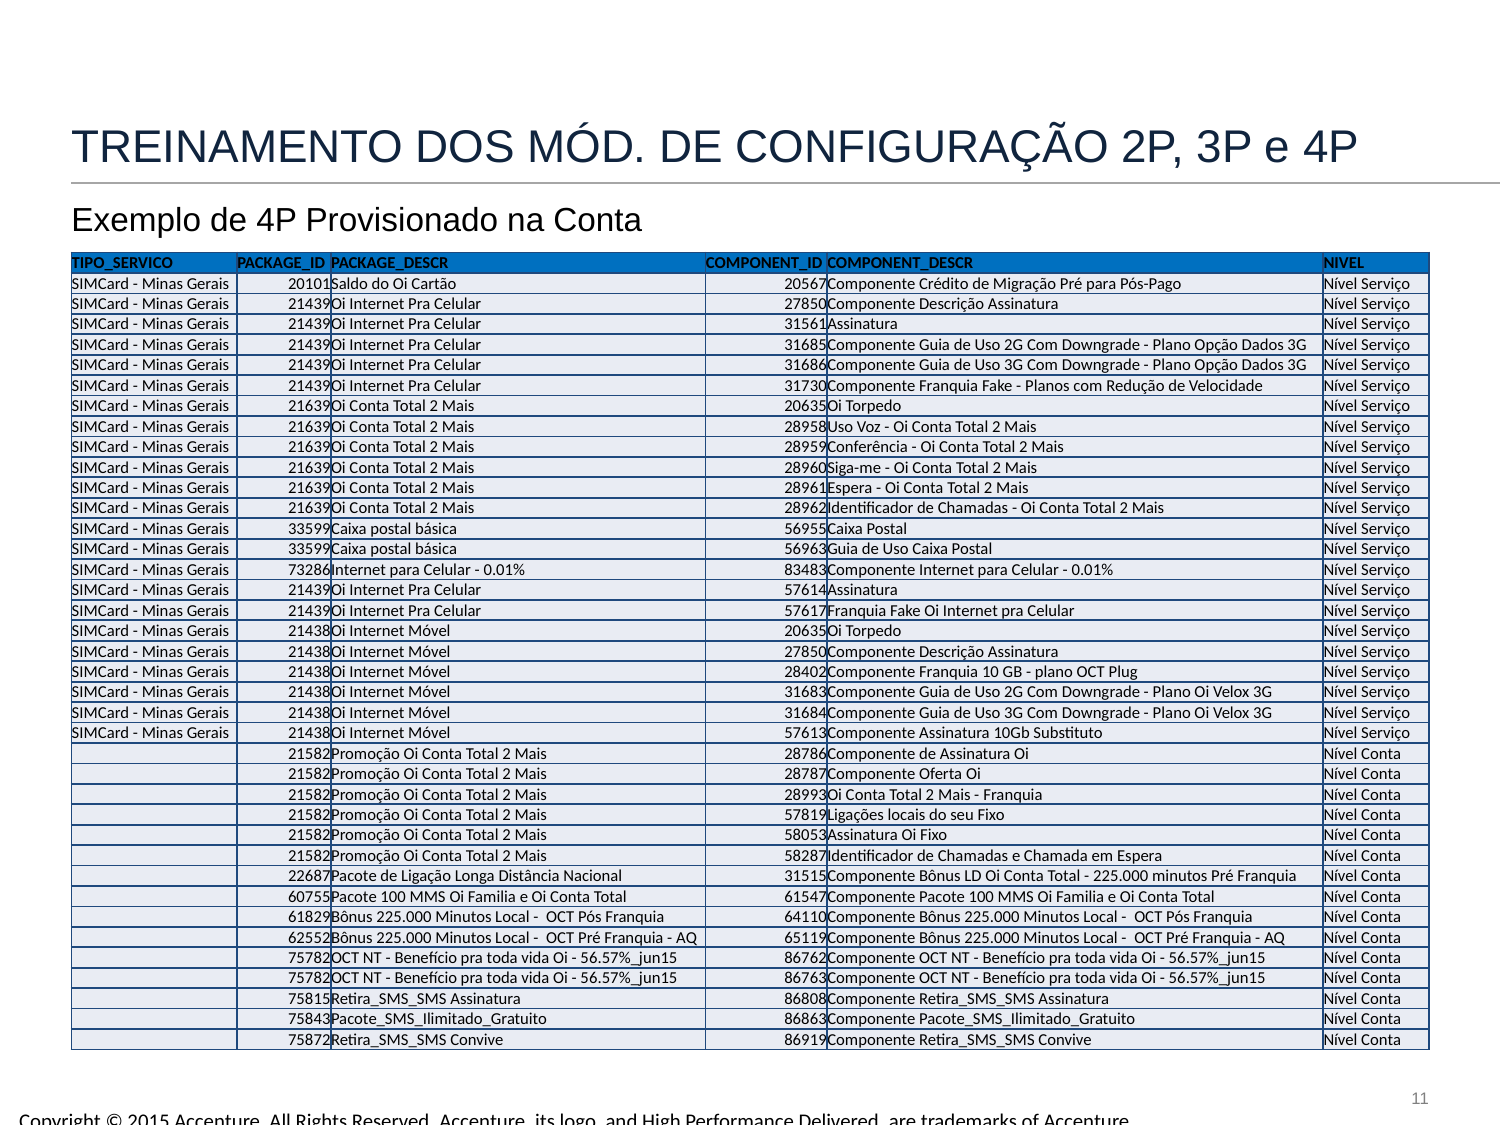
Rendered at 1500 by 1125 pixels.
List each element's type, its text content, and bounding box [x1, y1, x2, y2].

table_cell Nível Conta [1324, 887, 1428, 906]
table_cell 28961 [706, 478, 826, 497]
table_cell 20635 [706, 621, 826, 640]
table_cell Nível Serviço [1324, 356, 1428, 374]
table_cell Oi Conta Total 2 Mais [332, 478, 705, 497]
table_cell 83483 [706, 560, 826, 579]
table_cell Oi Internet Pra Celular [332, 294, 705, 313]
table_cell Promoção Oi Conta Total 2 Mais [332, 764, 705, 783]
table_cell SIMCard - Minas Gerais [72, 580, 236, 599]
table_cell Nível Conta [1324, 1009, 1428, 1028]
table_cell 57819 [706, 805, 826, 824]
table_cell Componente Franquia Fake - Planos com Redução de Velocidade [828, 376, 1322, 395]
table_cell 61829 [238, 907, 330, 926]
table_cell [72, 948, 236, 967]
table_cell SIMCard - Minas Gerais [72, 315, 236, 333]
table_cell Oi Conta Total 2 Mais [332, 458, 705, 476]
table_cell Promoção Oi Conta Total 2 Mais [332, 785, 705, 803]
table_cell 21438 [238, 662, 330, 681]
table_cell Oi Internet Móvel [332, 621, 705, 640]
table_cell 33599 [238, 540, 330, 558]
table_cell Bônus 225.000 Minutos Local - OCT Pré Franquia - AQ [332, 928, 705, 946]
table_cell Ligações locais do seu Fixo [828, 805, 1322, 824]
table_cell 86863 [706, 1009, 826, 1028]
table_cell [72, 805, 236, 824]
table_cell [72, 989, 236, 1008]
table_cell 21439 [238, 356, 330, 374]
table_cell 62552 [238, 928, 330, 946]
table_header NIVEL [1324, 253, 1428, 272]
table_cell 20635 [706, 396, 826, 415]
table_cell SIMCard - Minas Gerais [72, 356, 236, 374]
table_cell 21439 [238, 580, 330, 599]
table_cell OCT NT - Benefício pra toda vida Oi - 56.57%_jun15 [332, 948, 705, 967]
table_cell 58287 [706, 846, 826, 865]
table_cell SIMCard - Minas Gerais [72, 376, 236, 395]
table_cell 64110 [706, 907, 826, 926]
table_cell Componente OCT NT - Benefício pra toda vida Oi - 56.57%_jun15 [828, 948, 1322, 967]
table_cell Assinatura [828, 315, 1322, 333]
table_cell SIMCard - Minas Gerais [72, 458, 236, 476]
table_cell Nível Serviço [1324, 580, 1428, 599]
table_cell 21438 [238, 621, 330, 640]
table_cell Nível Conta [1324, 907, 1428, 926]
table_cell 31686 [706, 356, 826, 374]
table_cell 86763 [706, 969, 826, 987]
table_cell 75843 [238, 1009, 330, 1028]
table_header COMPONENT_ID [706, 253, 826, 272]
table_cell Assinatura [828, 580, 1322, 599]
table_cell 31684 [706, 703, 826, 722]
table_cell Oi Conta Total 2 Mais [332, 396, 705, 415]
table_cell Nível Serviço [1324, 294, 1428, 313]
table_cell [72, 764, 236, 783]
table_cell 21438 [238, 683, 330, 701]
table_cell 28958 [706, 417, 826, 436]
table_cell Oi Internet Pra Celular [332, 315, 705, 333]
table_cell SIMCard - Minas Gerais [72, 274, 236, 293]
table_cell 33599 [238, 519, 330, 538]
table_cell 86762 [706, 948, 826, 967]
table_cell 21639 [238, 499, 330, 517]
table_cell 21582 [238, 826, 330, 844]
table_cell 22687 [238, 866, 330, 885]
table_cell 57617 [706, 601, 826, 619]
title TREINAMENTO DOS MÓD. DE CONFIGURAÇÃO 2P, 3P e 4P [71, 0, 1430, 172]
table_cell Oi Internet Móvel [332, 642, 705, 660]
table_cell Oi Internet Móvel [332, 683, 705, 701]
table_cell 21639 [238, 437, 330, 456]
table_cell SIMCard - Minas Gerais [72, 335, 236, 354]
table_cell 28993 [706, 785, 826, 803]
table_cell SIMCard - Minas Gerais [72, 560, 236, 579]
table_cell Oi Internet Móvel [332, 662, 705, 681]
table_cell Nível Serviço [1324, 560, 1428, 579]
table_cell Componente Crédito de Migração Pré para Pós-Pago [828, 274, 1322, 293]
table_header PACKAGE_ID [238, 253, 330, 272]
table_cell 27850 [706, 294, 826, 313]
table_cell Assinatura Oi Fixo [828, 826, 1322, 844]
table_cell 21439 [238, 376, 330, 395]
table_cell Promoção Oi Conta Total 2 Mais [332, 846, 705, 865]
table_cell SIMCard - Minas Gerais [72, 601, 236, 619]
table_cell Promoção Oi Conta Total 2 Mais [332, 805, 705, 824]
table_cell 21439 [238, 315, 330, 333]
table_cell 28960 [706, 458, 826, 476]
table_cell [72, 826, 236, 844]
table_cell Pacote_SMS_Ilimitado_Gratuito [332, 1009, 705, 1028]
table_cell 56963 [706, 540, 826, 558]
table_cell Conferência - Oi Conta Total 2 Mais [828, 437, 1322, 456]
table_cell SIMCard - Minas Gerais [72, 519, 236, 538]
table_cell [72, 785, 236, 803]
table_cell Componente Descrição Assinatura [828, 294, 1322, 313]
table_cell 21582 [238, 785, 330, 803]
table_header PACKAGE_DESCR [332, 253, 705, 272]
table_cell SIMCard - Minas Gerais [72, 683, 236, 701]
table_cell Componente Descrição Assinatura [828, 642, 1322, 660]
table_cell 28962 [706, 499, 826, 517]
table_cell SIMCard - Minas Gerais [72, 478, 236, 497]
table_cell OCT NT - Benefício pra toda vida Oi - 56.57%_jun15 [332, 969, 705, 987]
table_cell Nível Serviço [1324, 274, 1428, 293]
table_cell 21439 [238, 601, 330, 619]
table_cell SIMCard - Minas Gerais [72, 662, 236, 681]
table_cell [72, 846, 236, 865]
table_cell Componente Oferta Oi [828, 764, 1322, 783]
table_cell [72, 887, 236, 906]
table_cell Componente Guia de Uso 2G Com Downgrade - Plano Oi Velox 3G [828, 683, 1322, 701]
table_cell Nível Conta [1324, 1030, 1428, 1049]
table_cell 75782 [238, 969, 330, 987]
table_header TIPO_SERVICO [72, 253, 236, 272]
table_cell Nível Serviço [1324, 540, 1428, 558]
table_cell 21639 [238, 478, 330, 497]
table_cell Oi Conta Total 2 Mais [332, 437, 705, 456]
table_cell Componente Bônus LD Oi Conta Total - 225.000 minutos Pré Franquia [828, 866, 1322, 885]
table_cell Promoção Oi Conta Total 2 Mais [332, 826, 705, 844]
table_cell Identificador de Chamadas - Oi Conta Total 2 Mais [828, 499, 1322, 517]
table_cell Nível Serviço [1324, 396, 1428, 415]
table_cell 28402 [706, 662, 826, 681]
table_cell Caixa postal básica [332, 519, 705, 538]
table_cell Nível Conta [1324, 846, 1428, 865]
table_cell Nível Serviço [1324, 723, 1428, 742]
table_cell [72, 866, 236, 885]
table_cell Oi Internet Pra Celular [332, 580, 705, 599]
table_cell [72, 969, 236, 987]
table_cell [72, 928, 236, 946]
table_cell Componente Guia de Uso 3G Com Downgrade - Plano Opção Dados 3G [828, 356, 1322, 374]
table_cell Nível Serviço [1324, 499, 1428, 517]
table_cell Nível Conta [1324, 744, 1428, 763]
table_cell Nível Conta [1324, 866, 1428, 885]
table_cell Nível Serviço [1324, 376, 1428, 395]
table_cell Oi Internet Pra Celular [332, 376, 705, 395]
table_cell Internet para Celular - 0.01% [332, 560, 705, 579]
table_cell 58053 [706, 826, 826, 844]
table_cell Identificador de Chamadas e Chamada em Espera [828, 846, 1322, 865]
table_cell Componente de Assinatura Oi [828, 744, 1322, 763]
table_cell SIMCard - Minas Gerais [72, 417, 236, 436]
table_cell 86919 [706, 1030, 826, 1049]
table_cell SIMCard - Minas Gerais [72, 642, 236, 660]
table_cell 31561 [706, 315, 826, 333]
table_cell 75782 [238, 948, 330, 967]
table_cell [72, 907, 236, 926]
table_cell 21438 [238, 703, 330, 722]
table_cell Oi Internet Móvel [332, 723, 705, 742]
table_cell Oi Conta Total 2 Mais - Franquia [828, 785, 1322, 803]
table_cell 31730 [706, 376, 826, 395]
table_cell 20567 [706, 274, 826, 293]
table_cell 21582 [238, 764, 330, 783]
table_cell 21639 [238, 417, 330, 436]
table_cell Nível Serviço [1324, 437, 1428, 456]
table_cell Espera - Oi Conta Total 2 Mais [828, 478, 1322, 497]
table_cell 21439 [238, 294, 330, 313]
table_header COMPONENT_DESCR [828, 253, 1322, 272]
table_cell Nível Conta [1324, 948, 1428, 967]
table_cell Nível Serviço [1324, 315, 1428, 333]
table_cell Nível Conta [1324, 805, 1428, 824]
table_cell Componente Franquia 10 GB - plano OCT Plug [828, 662, 1322, 681]
table_cell Nível Serviço [1324, 601, 1428, 619]
table_cell 21439 [238, 335, 330, 354]
table_cell Componente Assinatura 10Gb Substituto [828, 723, 1322, 742]
table_cell Oi Internet Móvel [332, 703, 705, 722]
table_cell Siga-me - Oi Conta Total 2 Mais [828, 458, 1322, 476]
table_cell Oi Internet Pra Celular [332, 356, 705, 374]
table_cell 27850 [706, 642, 826, 660]
table_cell SIMCard - Minas Gerais [72, 437, 236, 456]
table_cell 56955 [706, 519, 826, 538]
table_cell [72, 1030, 236, 1049]
table_cell Componente Internet para Celular - 0.01% [828, 560, 1322, 579]
table_cell Pacote 100 MMS Oi Familia e Oi Conta Total [332, 887, 705, 906]
table_cell Nível Conta [1324, 969, 1428, 987]
table_cell Componente Bônus 225.000 Minutos Local - OCT Pré Franquia - AQ [828, 928, 1322, 946]
table_cell Nível Serviço [1324, 519, 1428, 538]
table_cell Componente OCT NT - Benefício pra toda vida Oi - 56.57%_jun15 [828, 969, 1322, 987]
table_cell Componente Retira_SMS_SMS Assinatura [828, 989, 1322, 1008]
table_cell Nível Serviço [1324, 703, 1428, 722]
table_cell Retira_SMS_SMS Convive [332, 1030, 705, 1049]
table_cell Nível Serviço [1324, 458, 1428, 476]
table_cell Caixa Postal [828, 519, 1322, 538]
table_cell Nível Conta [1324, 989, 1428, 1008]
table_cell 21582 [238, 846, 330, 865]
table_cell Oi Torpedo [828, 621, 1322, 640]
table_cell SIMCard - Minas Gerais [72, 294, 236, 313]
table_cell 21639 [238, 396, 330, 415]
table_cell [72, 1009, 236, 1028]
table_cell 75815 [238, 989, 330, 1008]
table_cell 75872 [238, 1030, 330, 1049]
table_cell 31515 [706, 866, 826, 885]
table_cell SIMCard - Minas Gerais [72, 723, 236, 742]
table_cell SIMCard - Minas Gerais [72, 499, 236, 517]
table_cell 28786 [706, 744, 826, 763]
table_cell 73286 [238, 560, 330, 579]
table_cell Guia de Uso Caixa Postal [828, 540, 1322, 558]
table_cell Promoção Oi Conta Total 2 Mais [332, 744, 705, 763]
table_cell 28787 [706, 764, 826, 783]
table_cell Oi Conta Total 2 Mais [332, 417, 705, 436]
table_cell Bônus 225.000 Minutos Local - OCT Pós Franquia [332, 907, 705, 926]
table_cell SIMCard - Minas Gerais [72, 621, 236, 640]
table_cell 31685 [706, 335, 826, 354]
table_cell Nível Conta [1324, 826, 1428, 844]
table_cell Componente Retira_SMS_SMS Convive [828, 1030, 1322, 1049]
table_cell Nível Serviço [1324, 642, 1428, 660]
table_cell 31683 [706, 683, 826, 701]
table_cell Uso Voz - Oi Conta Total 2 Mais [828, 417, 1322, 436]
table_cell Oi Torpedo [828, 396, 1322, 415]
table_cell 57613 [706, 723, 826, 742]
table_cell Componente Pacote_SMS_Ilimitado_Gratuito [828, 1009, 1322, 1028]
table_cell 60755 [238, 887, 330, 906]
table_cell SIMCard - Minas Gerais [72, 396, 236, 415]
table_cell Nível Conta [1324, 785, 1428, 803]
list Exemplo de 4P Provisionado na Conta [71, 197, 1429, 239]
table_cell Franquia Fake Oi Internet pra Celular [828, 601, 1322, 619]
table_cell 57614 [706, 580, 826, 599]
table_cell SIMCard - Minas Gerais [72, 703, 236, 722]
table_cell [72, 744, 236, 763]
table_cell Componente Guia de Uso 3G Com Downgrade - Plano Oi Velox 3G [828, 703, 1322, 722]
table_cell Componente Bônus 225.000 Minutos Local - OCT Pós Franquia [828, 907, 1322, 926]
table_cell 21438 [238, 642, 330, 660]
table_cell 21639 [238, 458, 330, 476]
table_cell Pacote de Ligação Longa Distância Nacional [332, 866, 705, 885]
table_cell Oi Conta Total 2 Mais [332, 499, 705, 517]
table_cell 21438 [238, 723, 330, 742]
table_cell 21582 [238, 744, 330, 763]
table_cell 65119 [706, 928, 826, 946]
table_cell 20101 [238, 274, 330, 293]
table_cell Nível Serviço [1324, 417, 1428, 436]
table_cell 86808 [706, 989, 826, 1008]
table_cell Saldo do Oi Cartão [332, 274, 705, 293]
table_cell Nível Serviço [1324, 662, 1428, 681]
table_cell Oi Internet Pra Celular [332, 335, 705, 354]
table_cell Nível Conta [1324, 764, 1428, 783]
table_cell SIMCard - Minas Gerais [72, 540, 236, 558]
table_cell 28959 [706, 437, 826, 456]
table_cell Nível Serviço [1324, 683, 1428, 701]
table_cell Retira_SMS_SMS Assinatura [332, 989, 705, 1008]
table_cell Componente Guia de Uso 2G Com Downgrade - Plano Opção Dados 3G [828, 335, 1322, 354]
table_cell Nível Serviço [1324, 335, 1428, 354]
table_cell Componente Pacote 100 MMS Oi Familia e Oi Conta Total [828, 887, 1322, 906]
table_cell Caixa postal básica [332, 540, 705, 558]
table_cell Oi Internet Pra Celular [332, 601, 705, 619]
table_cell 21582 [238, 805, 330, 824]
table_cell 61547 [706, 887, 826, 906]
table_cell Nível Serviço [1324, 621, 1428, 640]
table_cell Nível Conta [1324, 928, 1428, 946]
table_cell Nível Serviço [1324, 478, 1428, 497]
